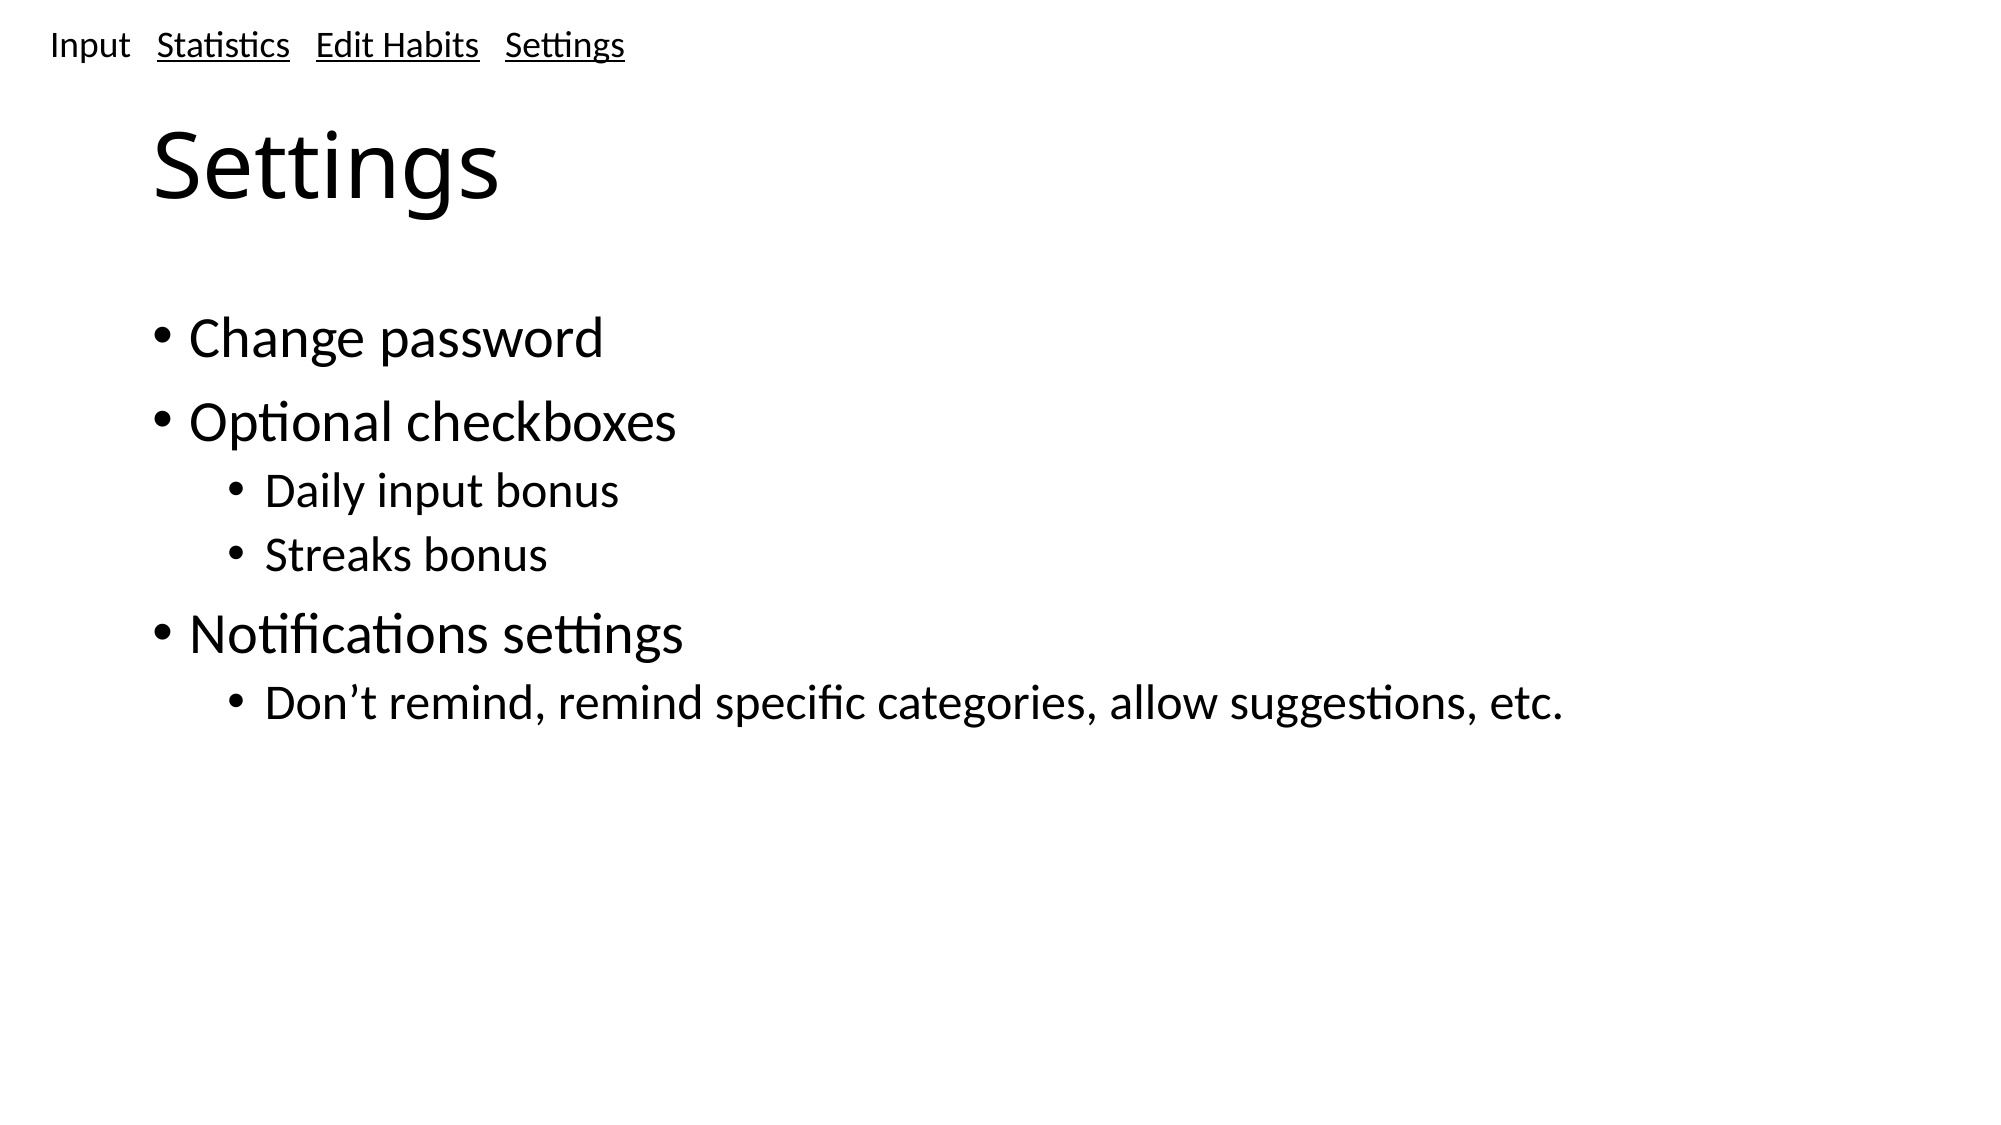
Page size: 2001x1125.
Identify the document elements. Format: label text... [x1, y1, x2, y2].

list Change password Optional checkboxes Daily input bonus Streaks bonus Notifications settings Don’t remind, remind specific categories, allow suggestions, etc. [137, 299, 1863, 1014]
title Settings [137, 59, 1863, 278]
text_box Input Statistics Edit Habits Settings [35, 12, 641, 73]
